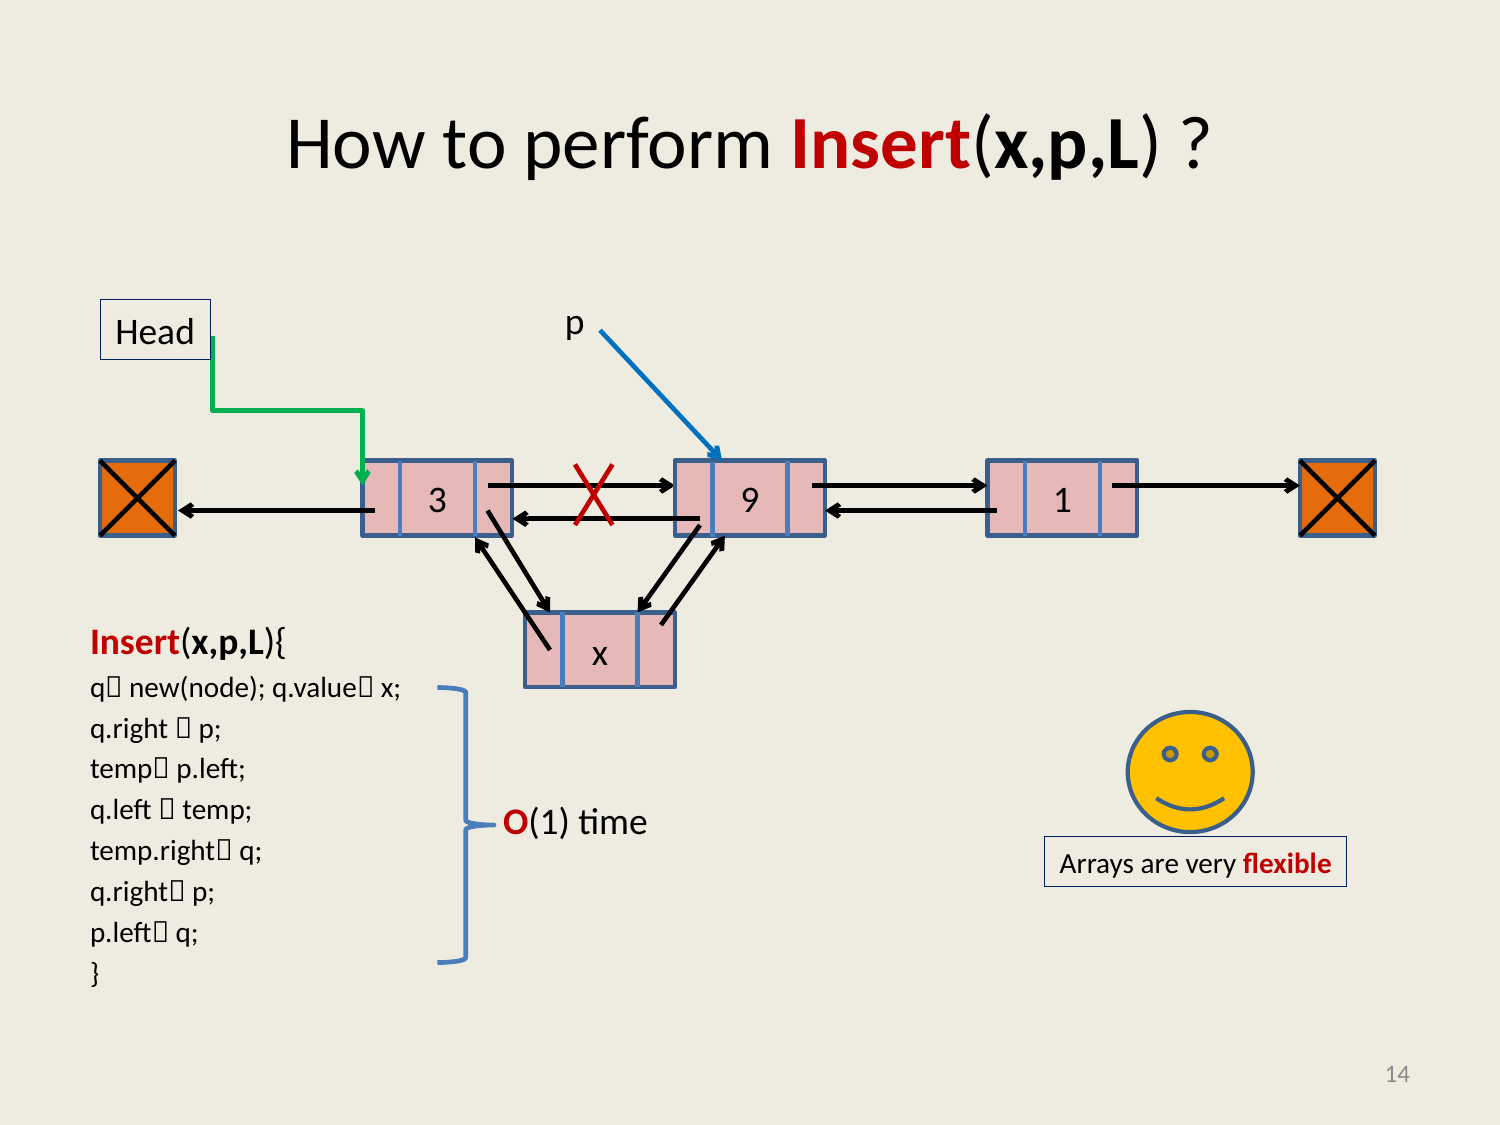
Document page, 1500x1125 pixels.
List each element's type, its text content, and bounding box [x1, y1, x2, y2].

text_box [616, 299, 1376, 538]
slide_number 14 [1074, 1042, 1425, 1103]
list Insert(x,p,L){ q new(node); q.value x; q.right  p; temp p.left; q.left  temp; temp.right q; q.right p; p.left q; } [75, 262, 1425, 1005]
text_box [437, 687, 665, 963]
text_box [474, 535, 726, 651]
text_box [1042, 711, 1349, 888]
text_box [574, 464, 613, 508]
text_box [524, 659, 676, 688]
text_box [487, 510, 701, 533]
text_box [549, 289, 723, 461]
title How to perform Insert(x,p,L) ? [75, 45, 1425, 233]
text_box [99, 299, 569, 538]
